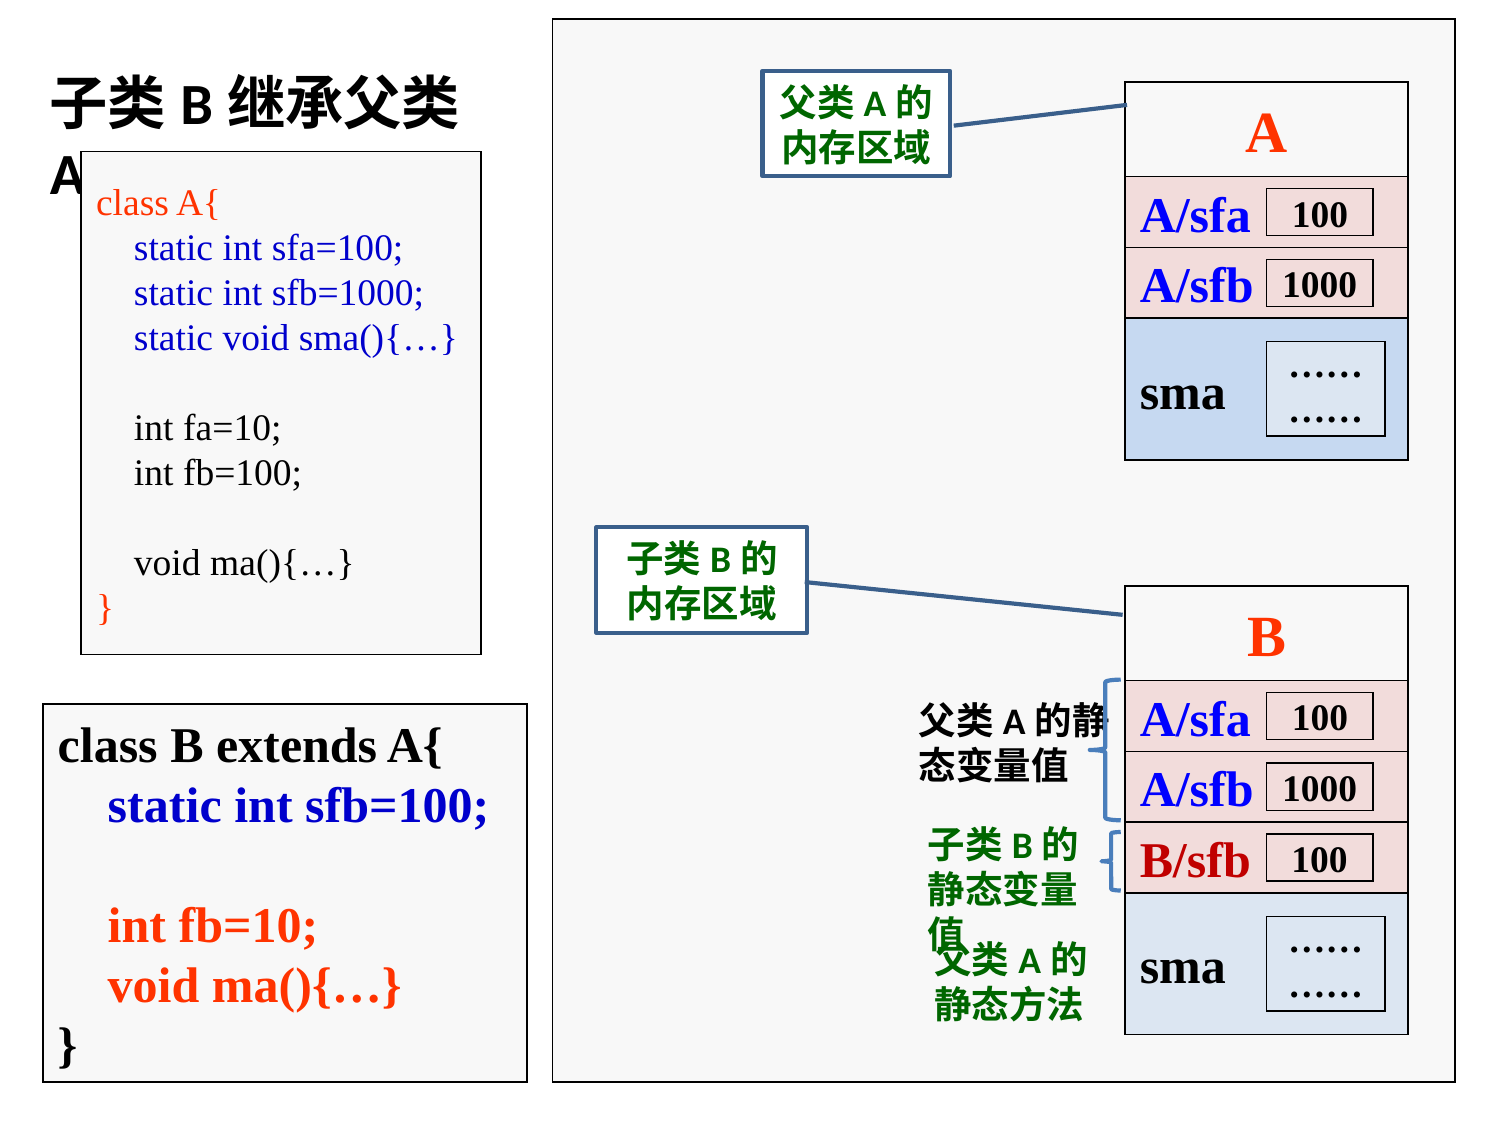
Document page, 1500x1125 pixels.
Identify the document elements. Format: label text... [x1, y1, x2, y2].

text_box 子类B的静态变量值 [913, 814, 1118, 964]
text_box class A{ static int sfa=100; static int sfb=1000; static void sma(){…} int fa=10; int fb=100; void ma(){…} } [81, 151, 482, 655]
text_box 子类B继承父类A： [35, 58, 528, 214]
text_box 子类B的内存区域 [594, 525, 1119, 635]
text_box 父类A的静态方法 [919, 928, 1106, 1034]
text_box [1124, 585, 1409, 1035]
text_box [1100, 831, 1119, 892]
text_box 父类A的静态变量值 [904, 689, 1104, 795]
text_box [552, 18, 1455, 1082]
text_box 父类A的内存区域 [760, 69, 952, 178]
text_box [1124, 81, 1409, 461]
text_box class B extends A{ static int sfb=100; int fb=10; void ma(){…} } [42, 703, 528, 1082]
text_box 父类A的内存区域 [953, 103, 1119, 128]
text_box [1089, 678, 1119, 822]
